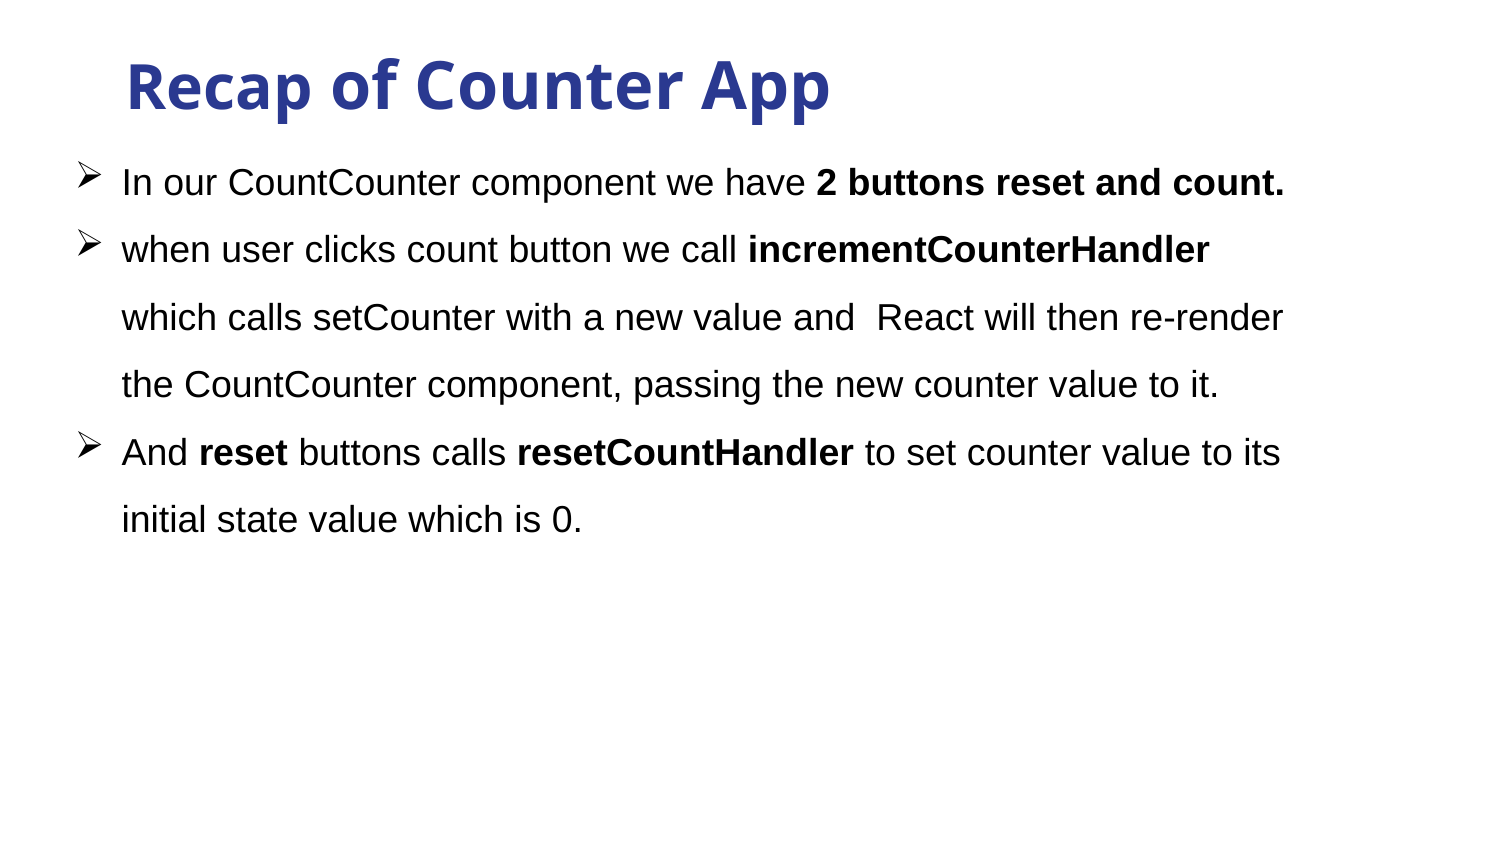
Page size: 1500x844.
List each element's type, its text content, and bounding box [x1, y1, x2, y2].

text_box In our CountCounter component we have 2 buttons reset and count. when user clicks count button we call incrementCounterHandler which calls setCounter with a new value and React will then re-render the CountCounter component, passing the new counter value to it. And reset buttons calls resetCountHandler to set counter value to its initial state value which is 0. [60, 127, 1325, 683]
title Recap of Counter App [110, 27, 1199, 127]
